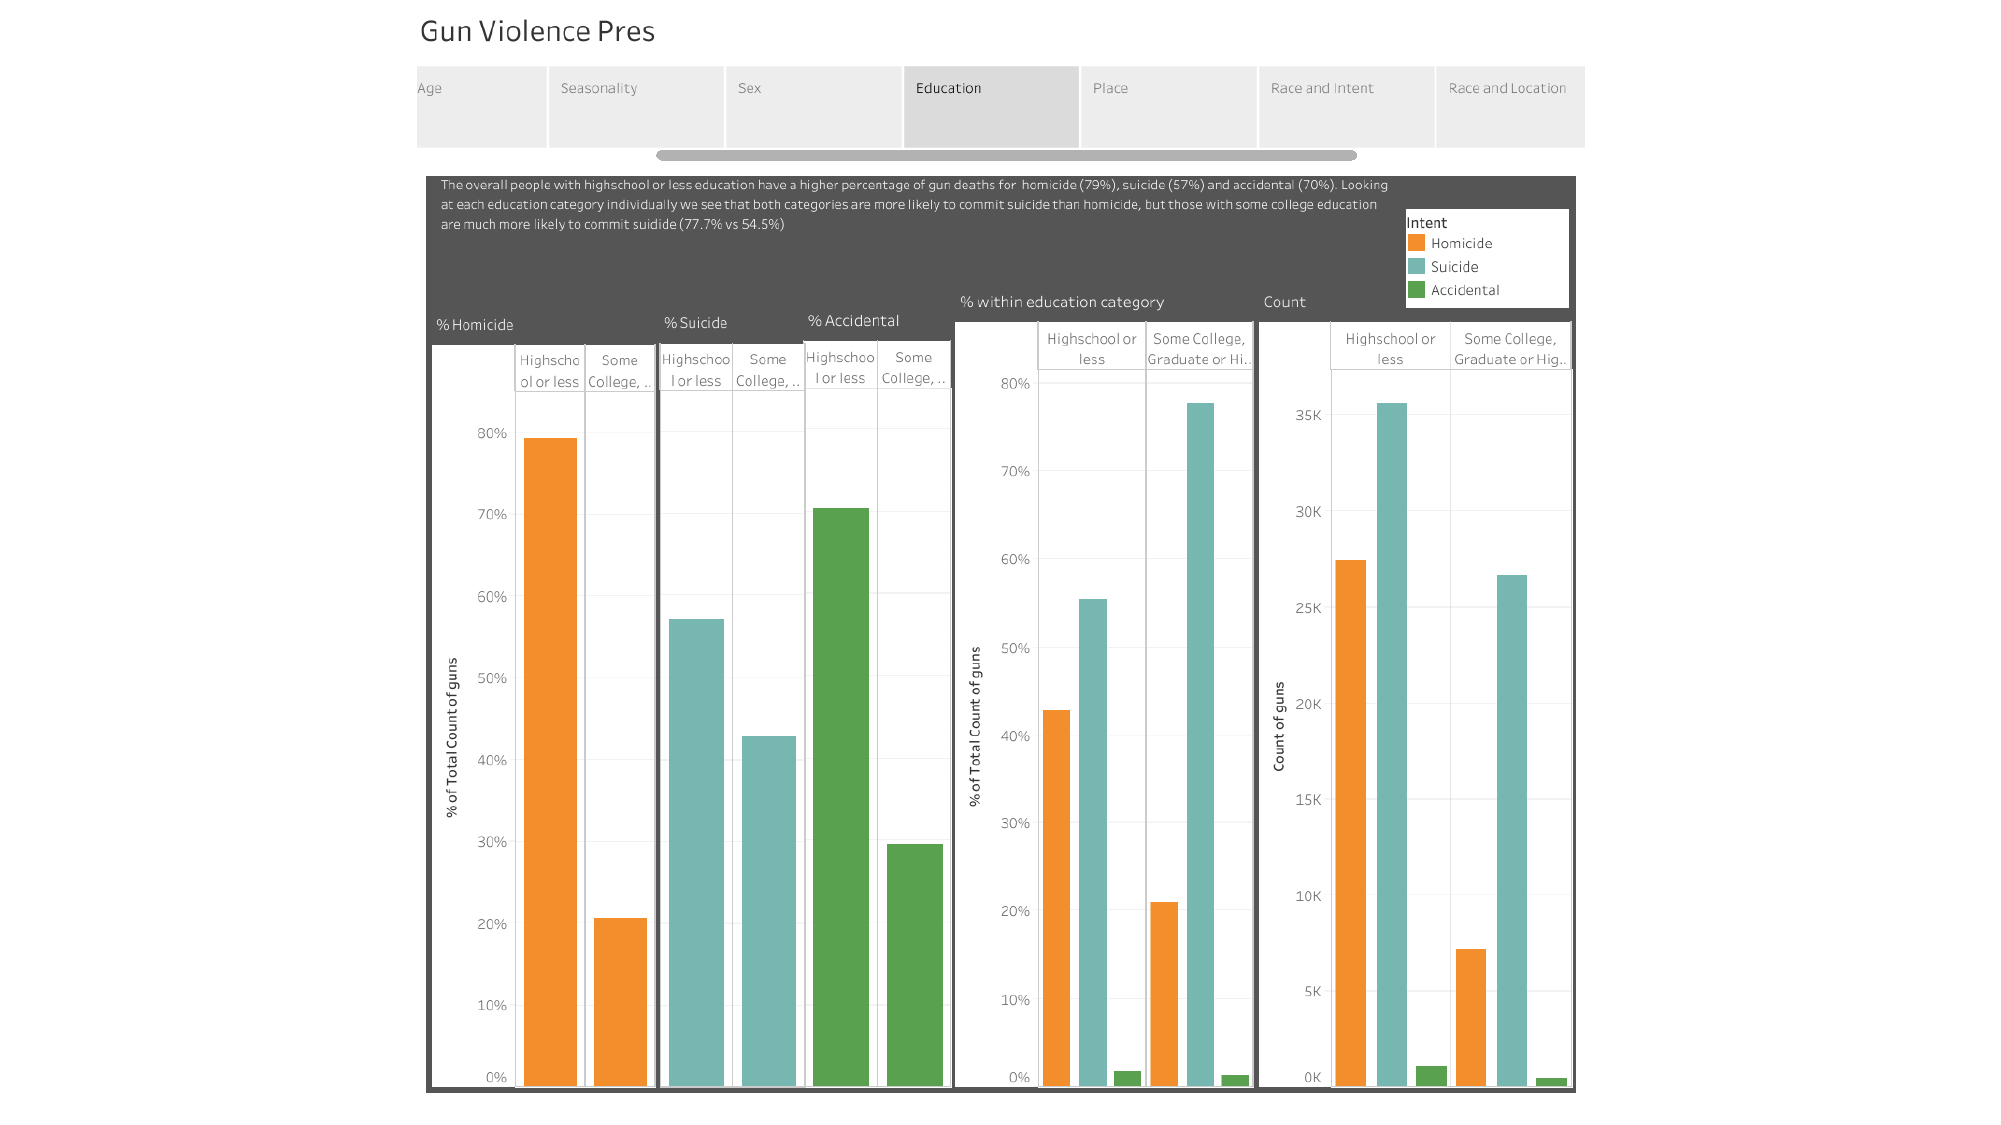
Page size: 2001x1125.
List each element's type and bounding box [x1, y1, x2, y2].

picture [407, 0, 1593, 1125]
